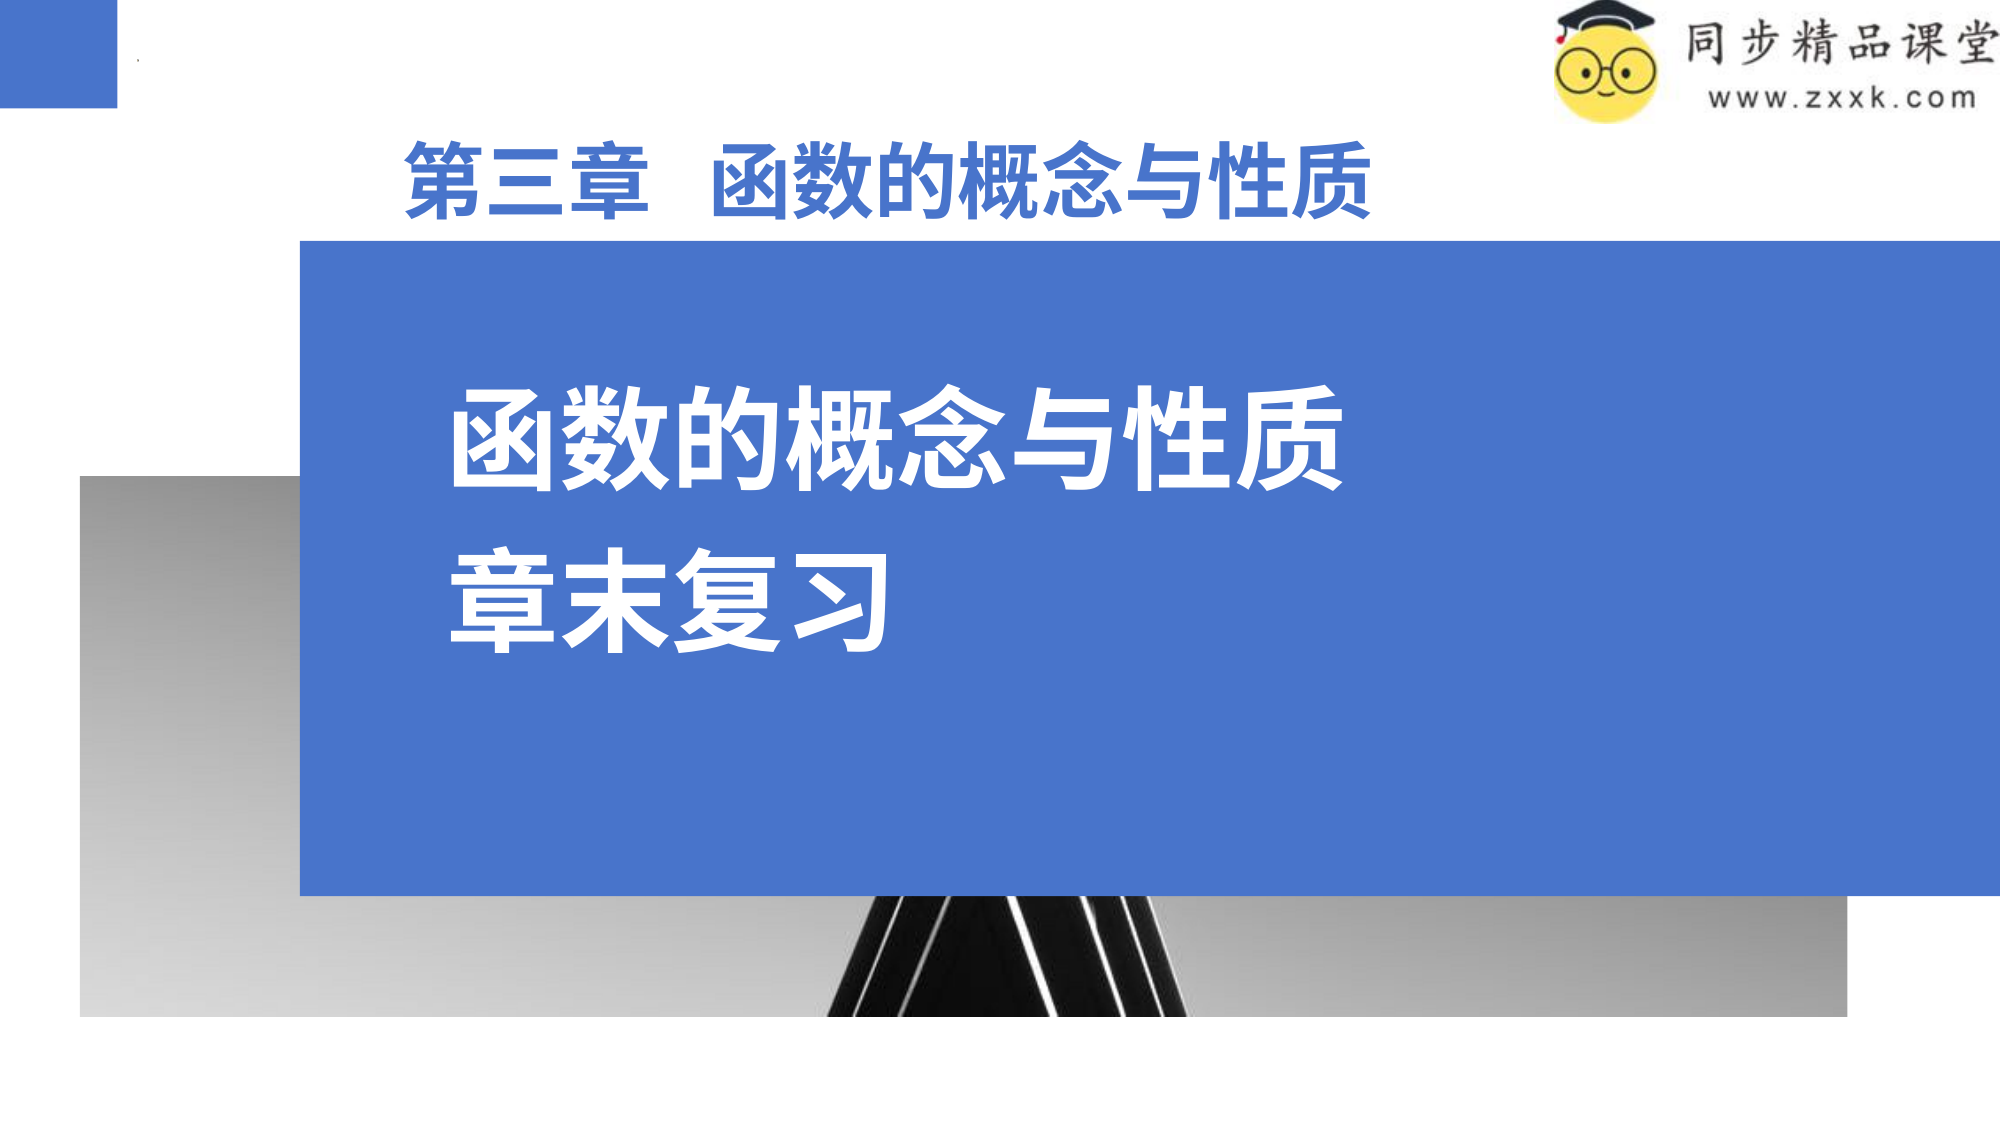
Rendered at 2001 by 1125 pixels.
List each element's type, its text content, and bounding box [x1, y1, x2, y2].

text_box 第三章 函数的概念与性质 [386, 133, 2000, 239]
picture [1553, 0, 2000, 124]
text_box [79, 476, 1848, 1017]
text_box [0, 0, 118, 109]
text_box [299, 240, 2000, 897]
text_box 函数的概念与性质 章末复习 [432, 334, 2000, 836]
